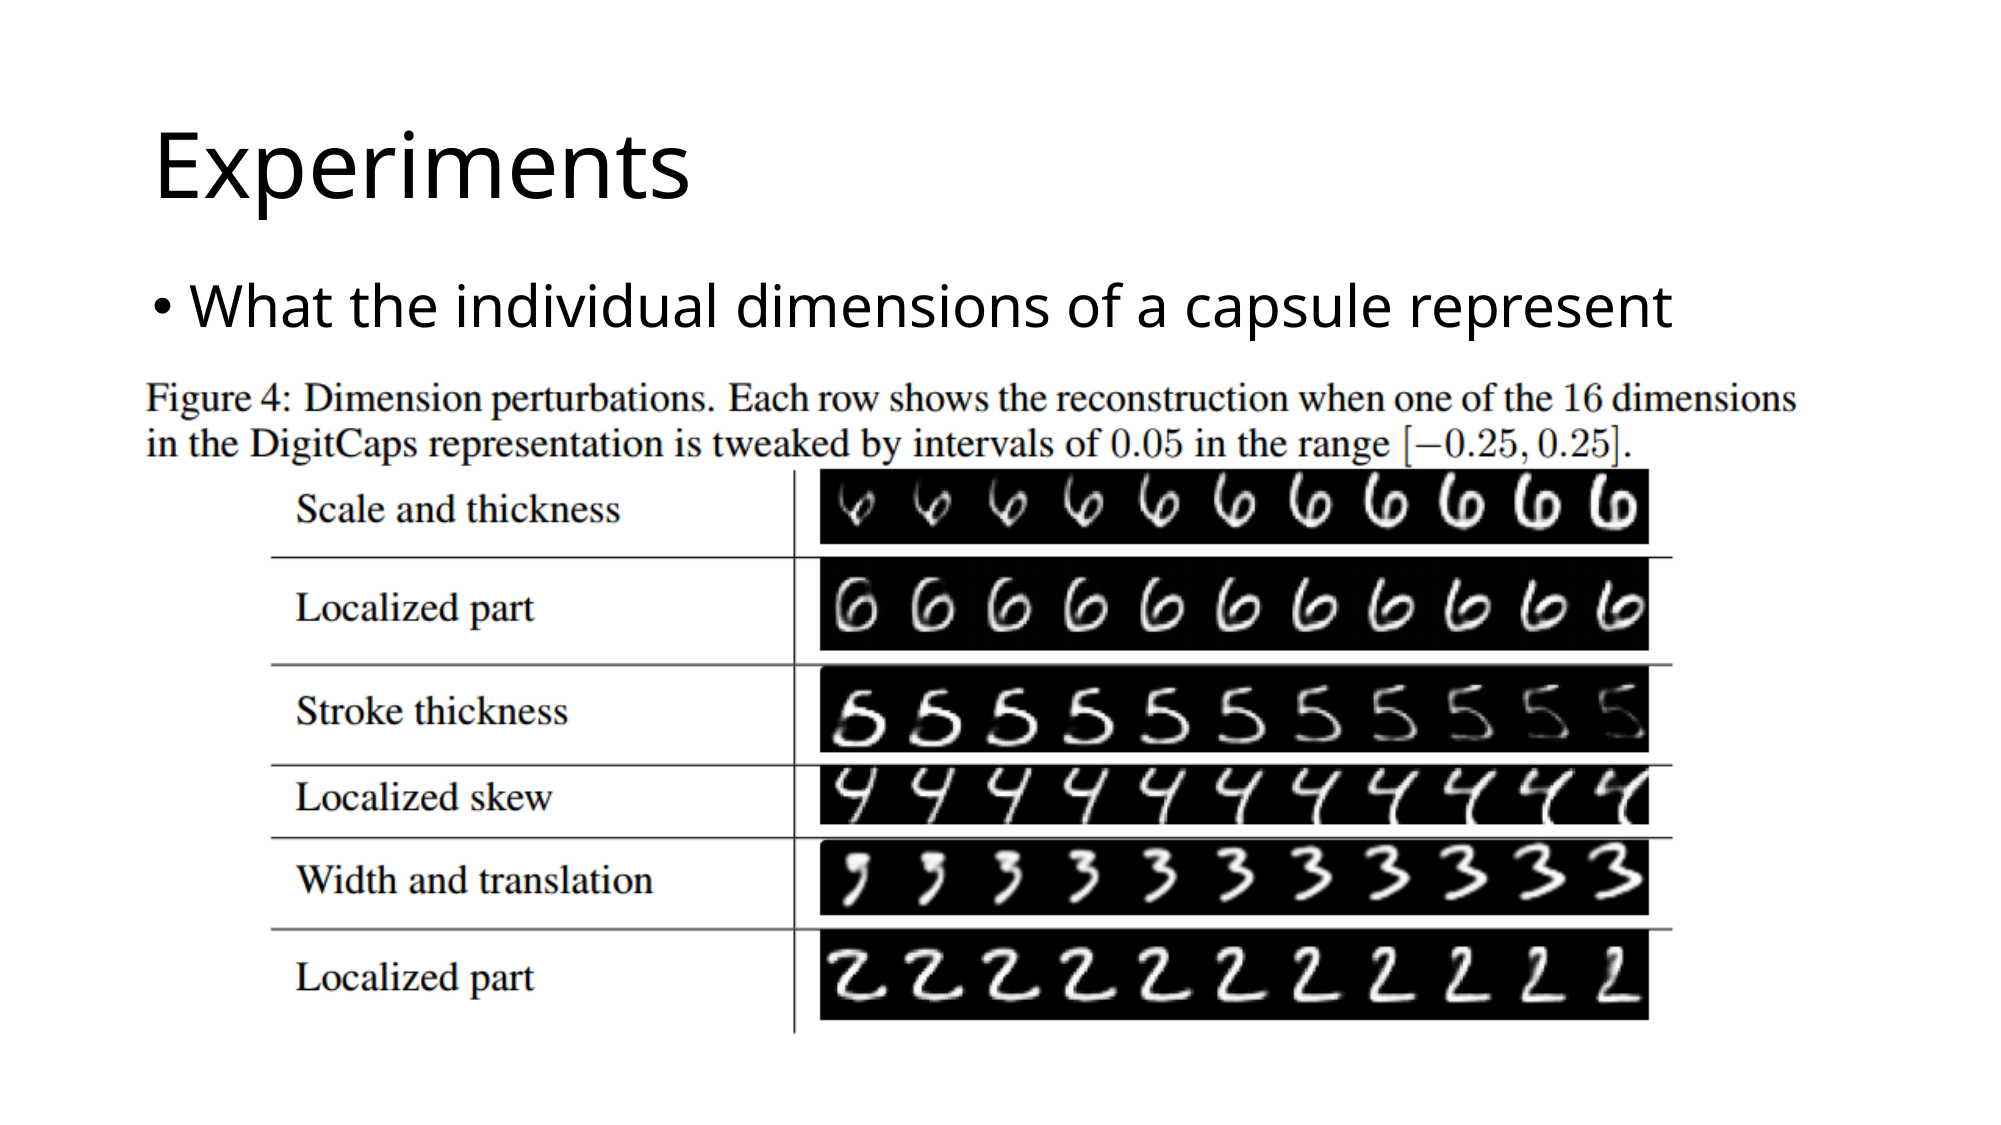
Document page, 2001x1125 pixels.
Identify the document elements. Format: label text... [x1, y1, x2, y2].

list What the individual dimensions of a capsule represent [137, 269, 1863, 984]
title Experiments [137, 59, 1863, 269]
picture [137, 369, 1804, 1036]
